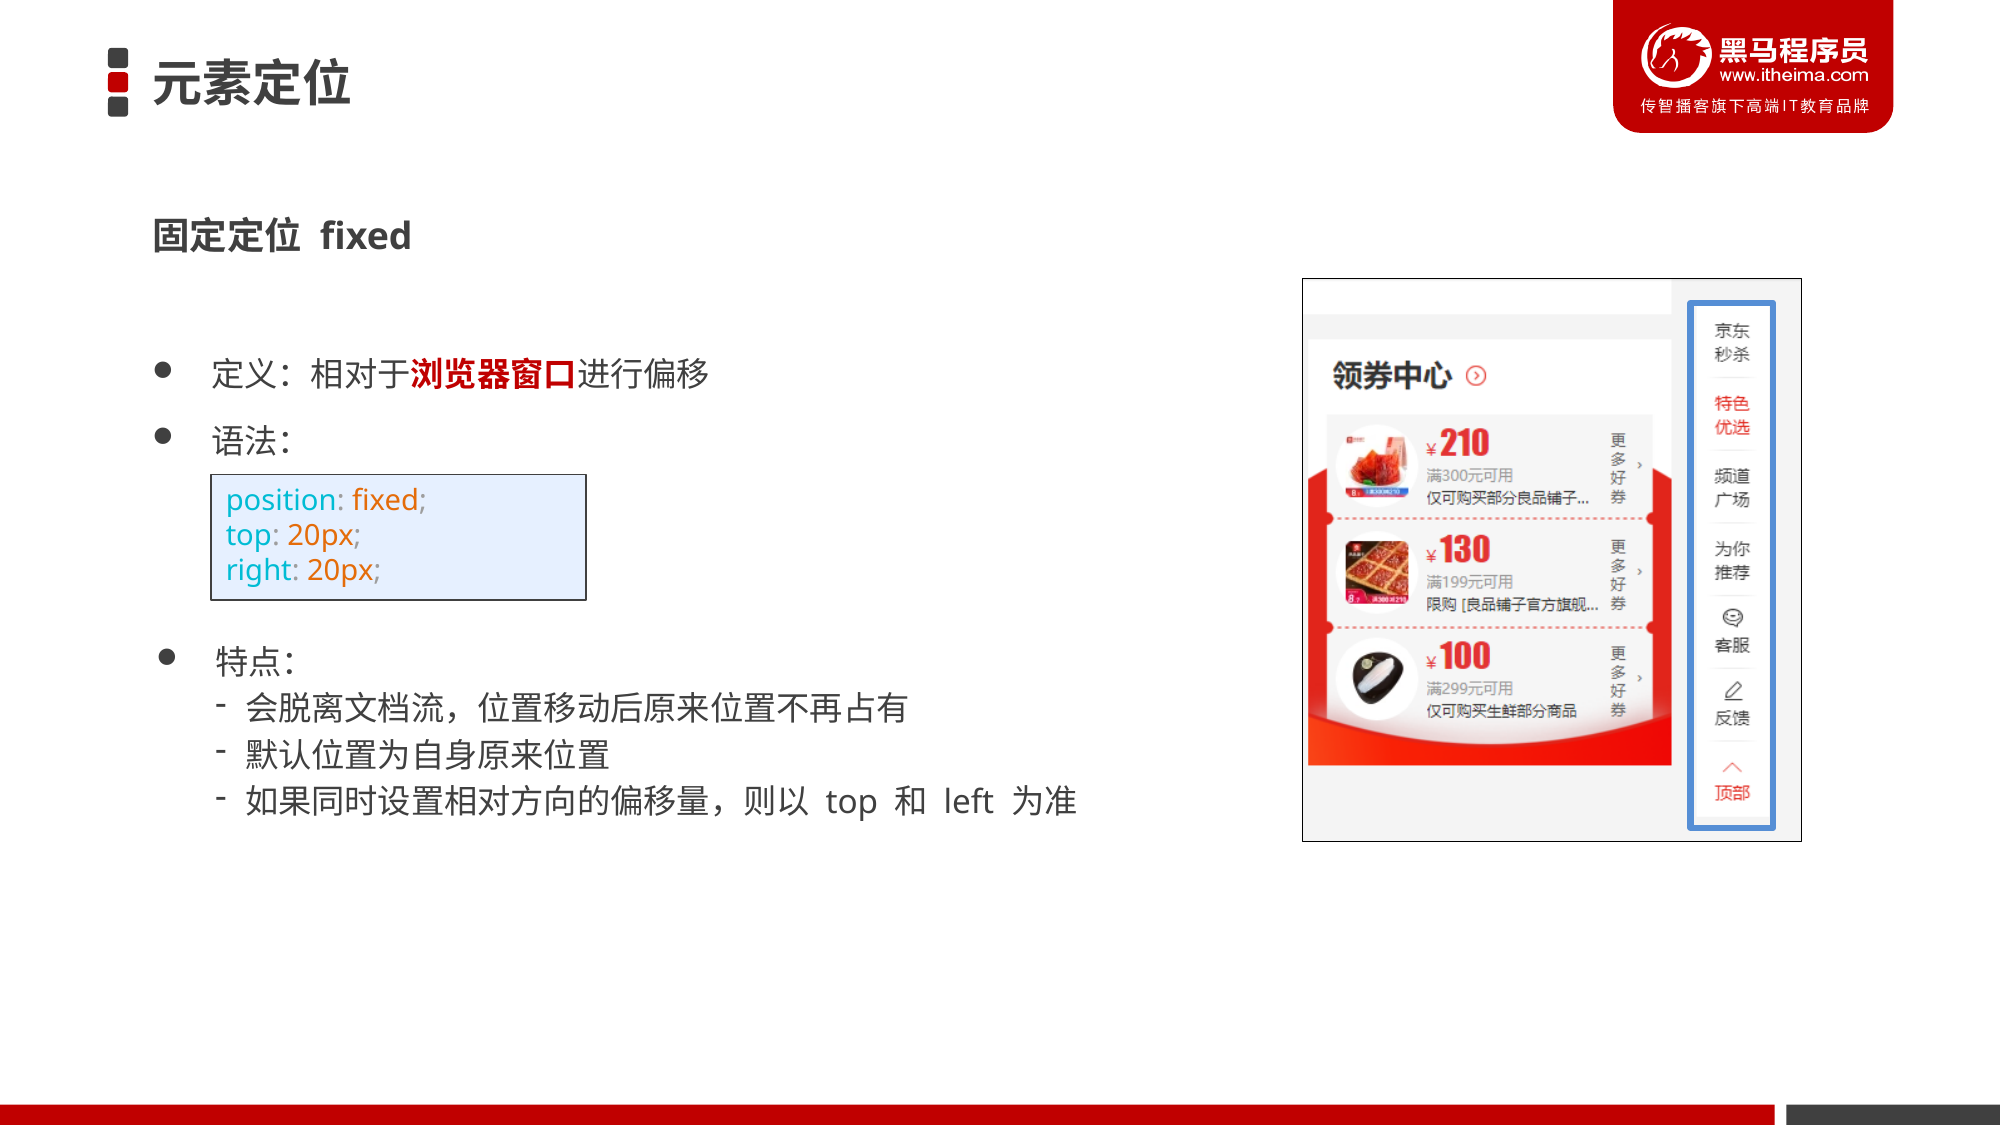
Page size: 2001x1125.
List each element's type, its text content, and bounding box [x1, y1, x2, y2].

list 固定定位 fixed [137, 192, 1753, 277]
title 元素定位 [137, 38, 1577, 124]
text_box 特点： 会脱离文档流，位置移动后原来位置不再占有 默认位置为自身原来位置 如果同时设置相对方向的偏移量，则以 top 和 left 为准 [141, 613, 1157, 1043]
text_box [210, 474, 587, 601]
picture [1302, 278, 1802, 842]
list 定义：相对于浏览器窗口进行偏移 语法： [137, 326, 937, 475]
picture [1616, 11, 1894, 125]
